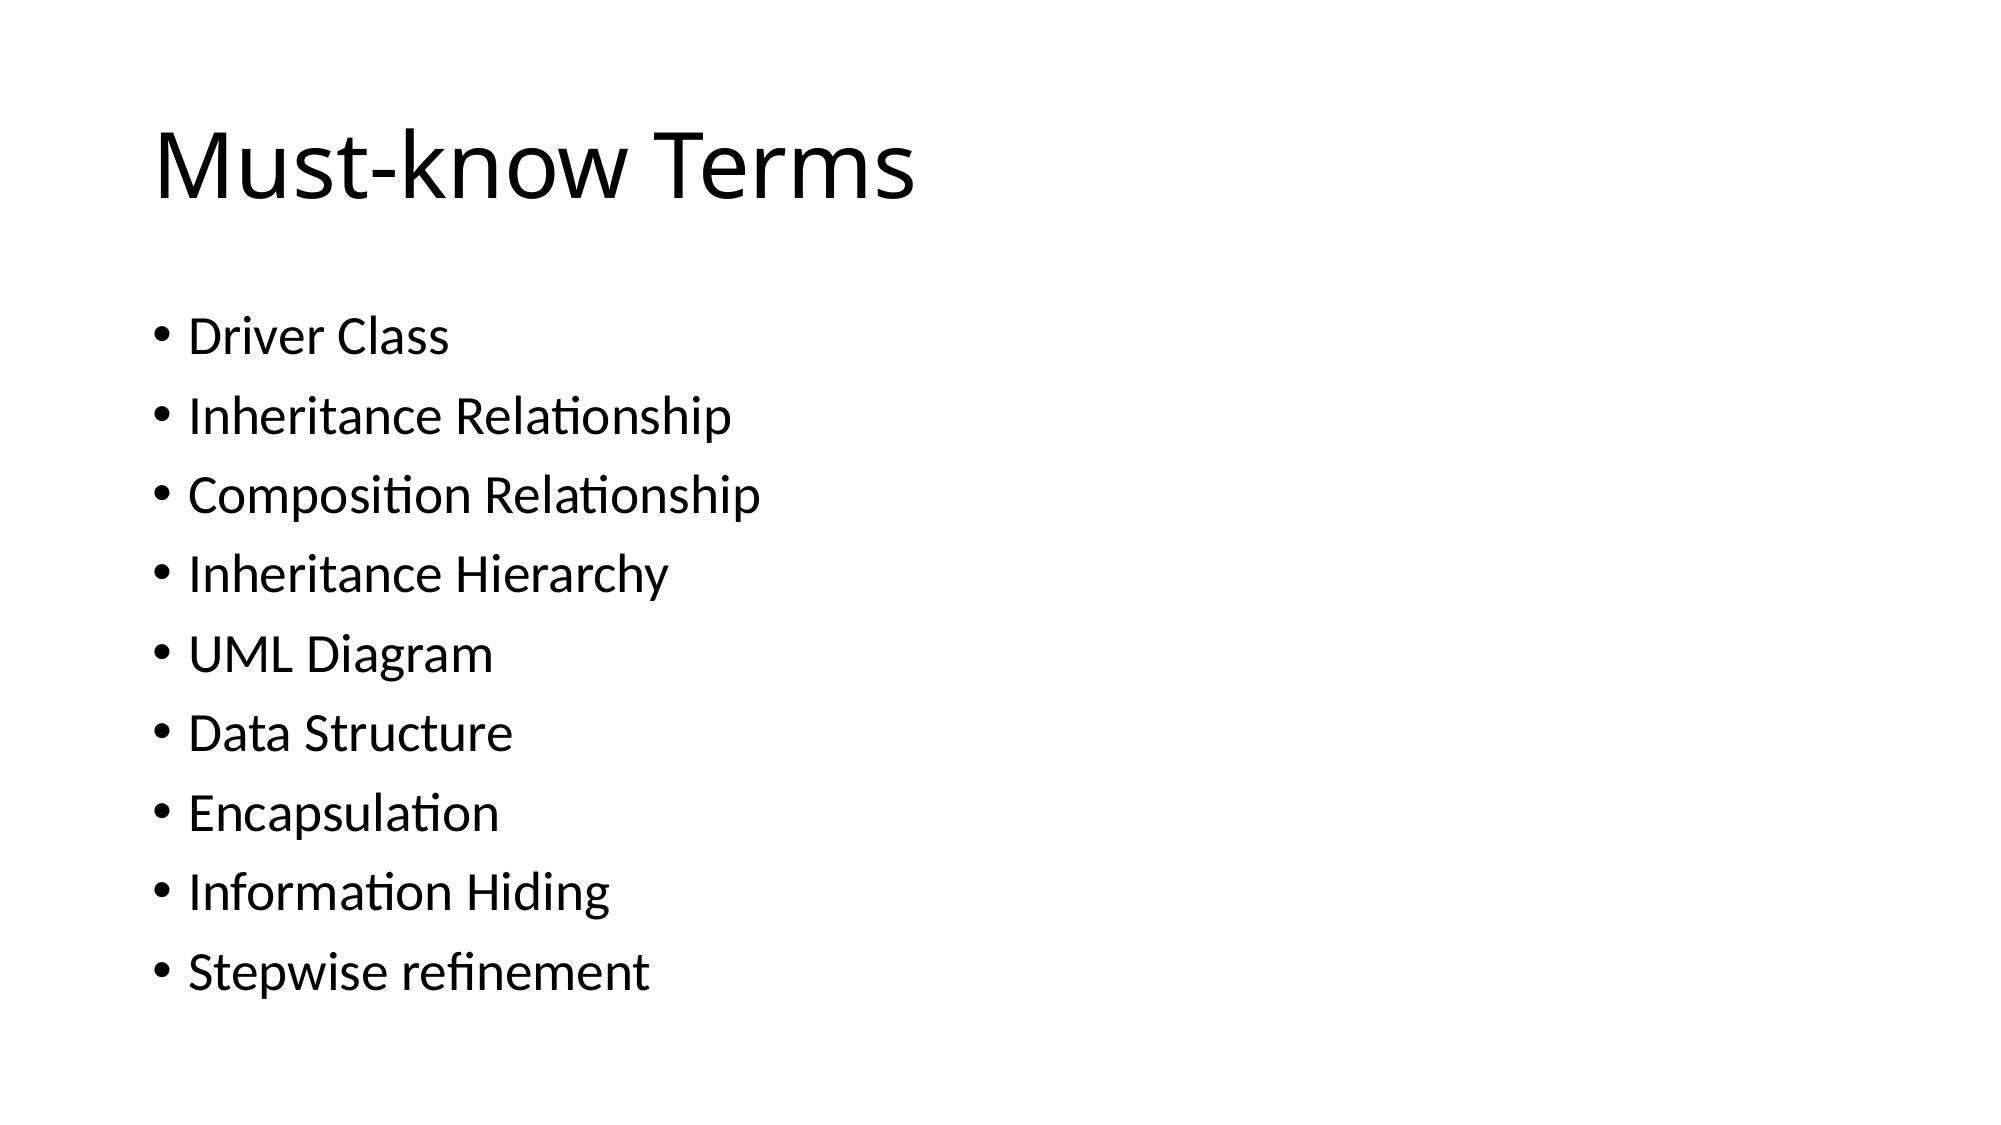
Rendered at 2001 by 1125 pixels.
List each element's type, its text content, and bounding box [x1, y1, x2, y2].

title Must-know Terms [137, 59, 1863, 278]
list Driver Class Inheritance Relationship Composition Relationship Inheritance Hierarchy UML Diagram Data Structure Encapsulation Information Hiding Stepwise refinement [137, 299, 1863, 1014]
